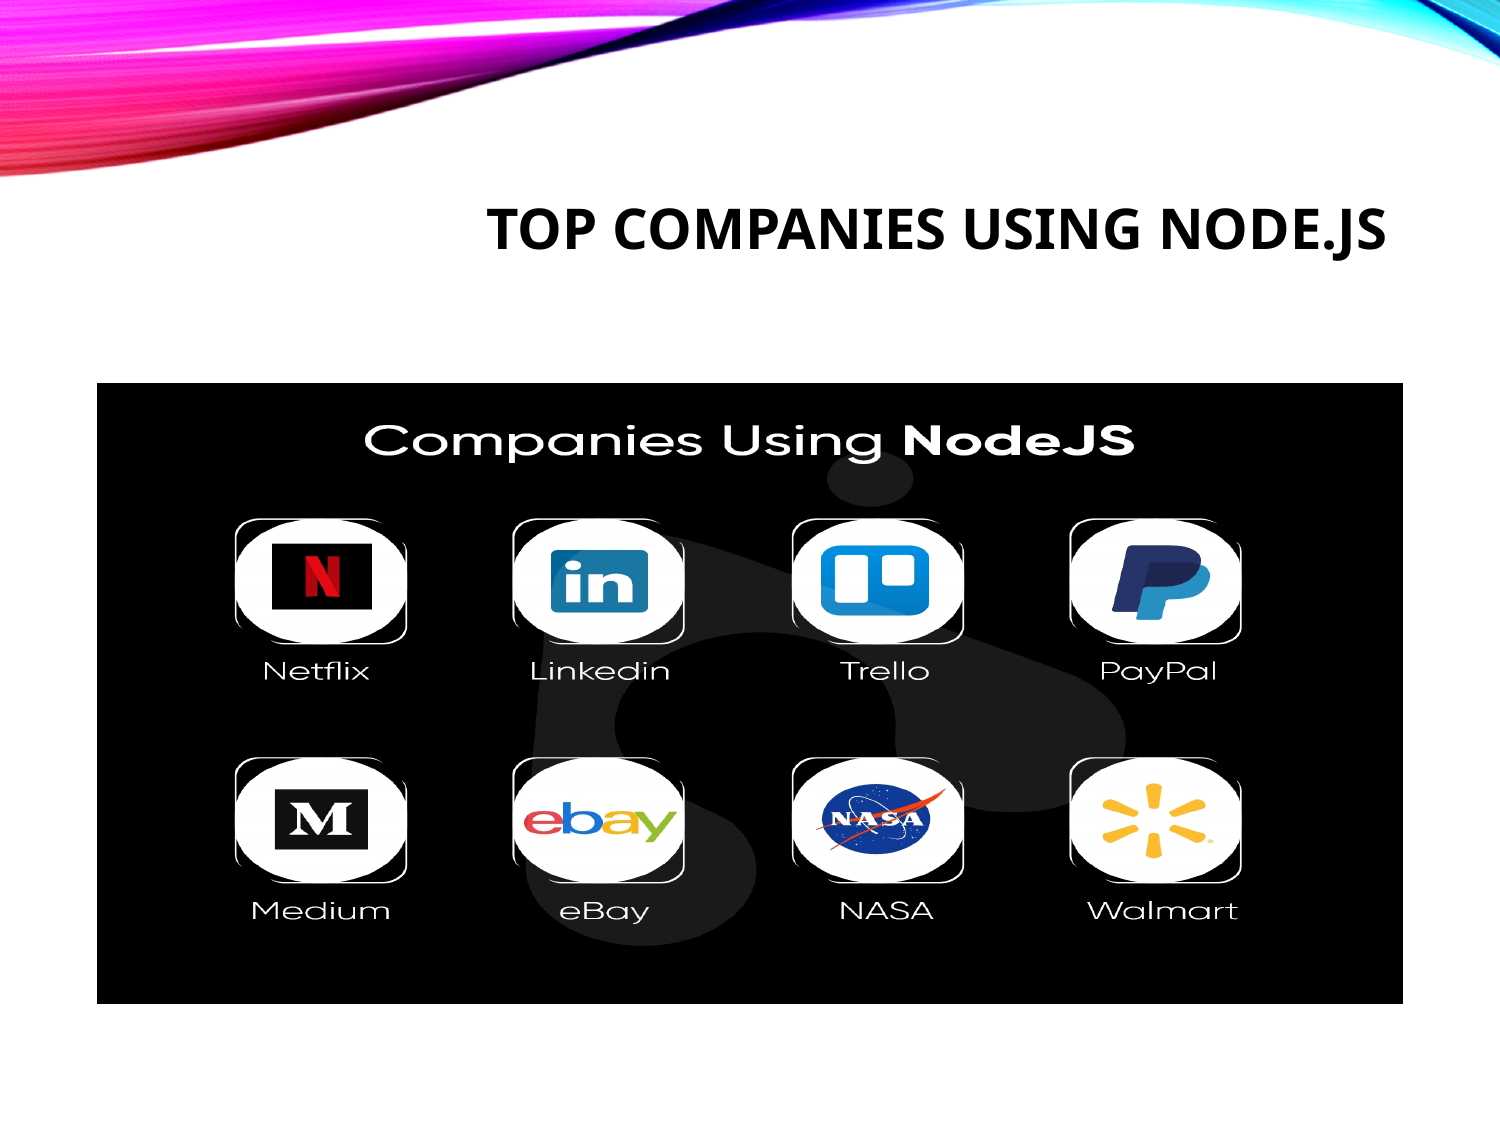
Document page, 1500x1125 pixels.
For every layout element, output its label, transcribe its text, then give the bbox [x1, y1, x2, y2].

picture [0, 0, 1500, 178]
title Top companies using node.js [356, 125, 1403, 338]
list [97, 383, 1403, 1005]
